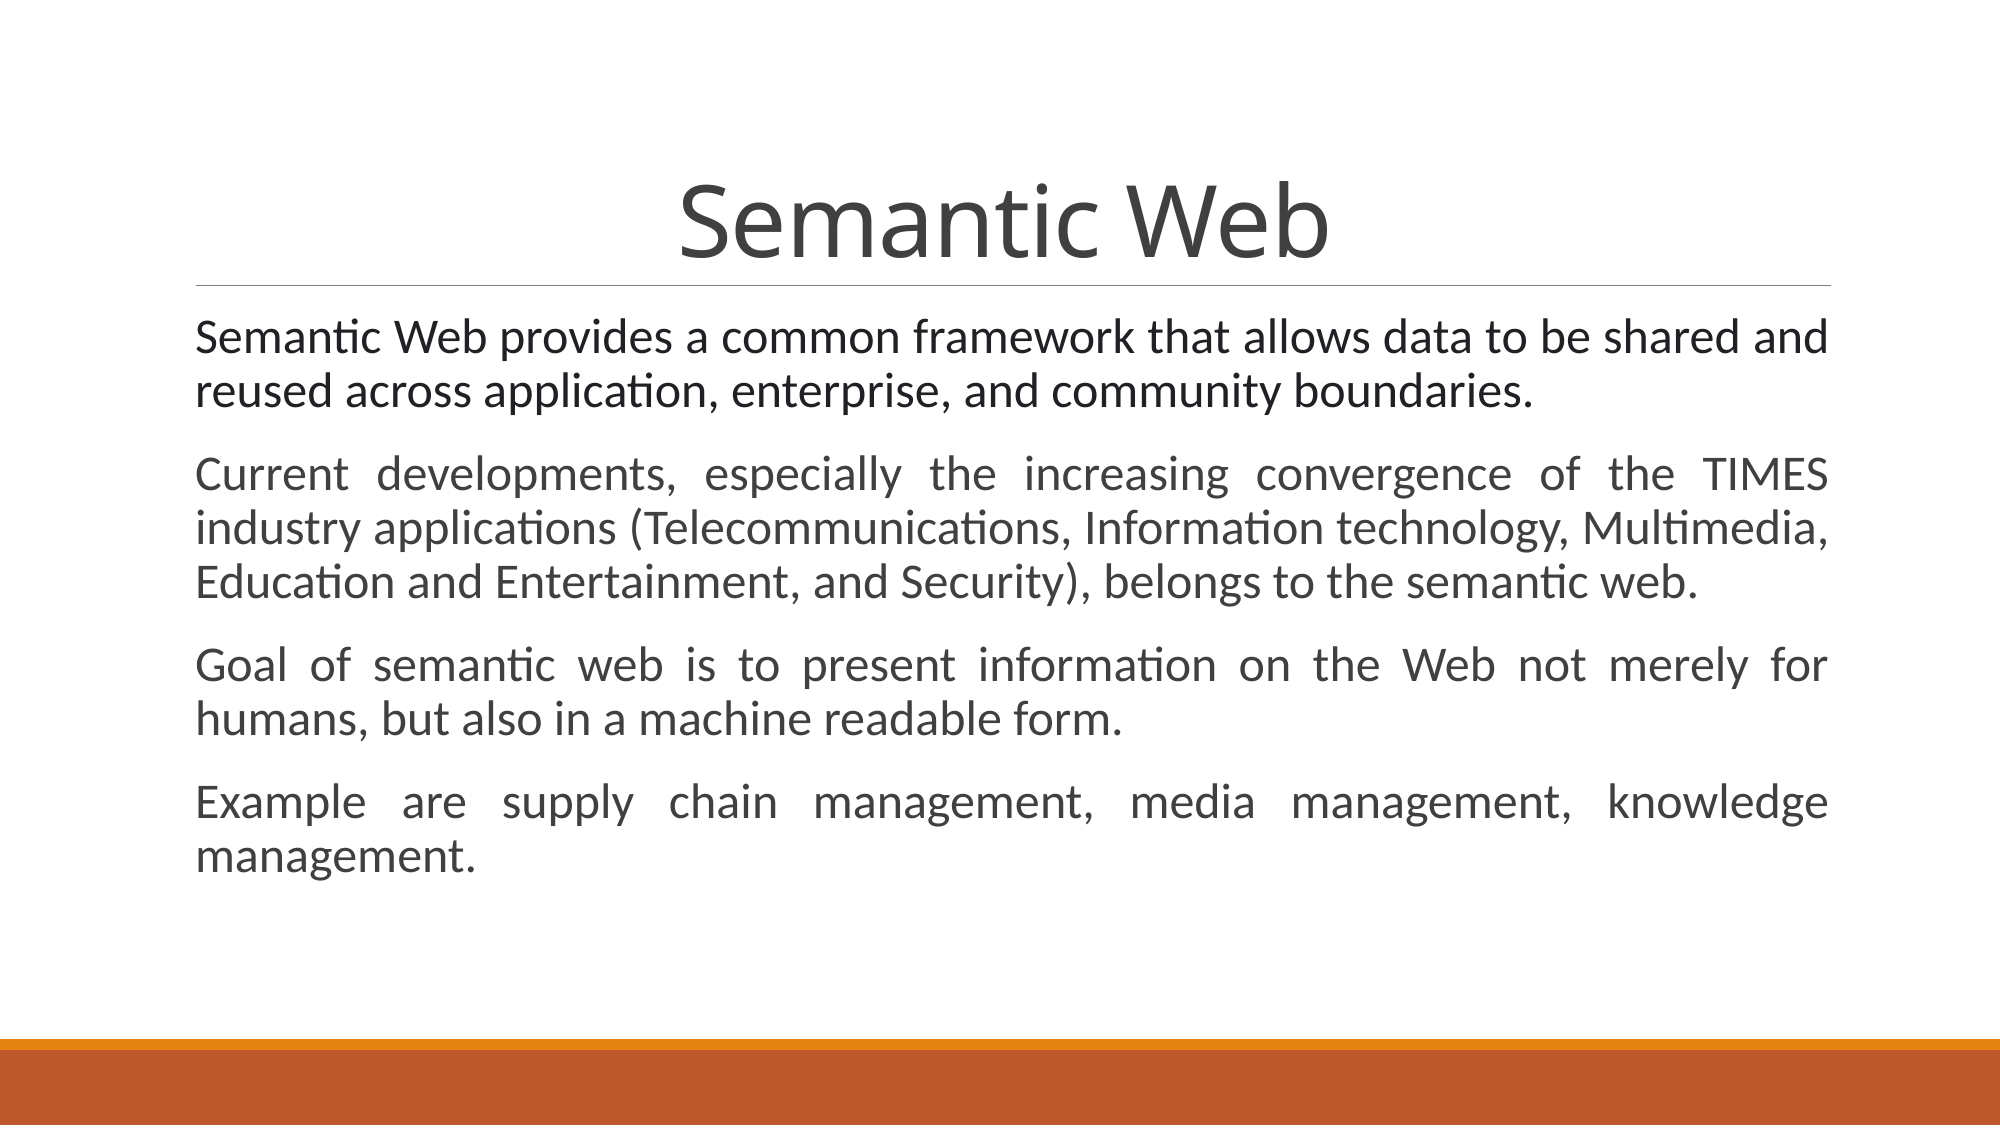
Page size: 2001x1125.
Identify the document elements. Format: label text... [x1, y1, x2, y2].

list Semantic Web provides a common framework that allows data to be shared and reused across application, enterprise, and community boundaries. Current developments, especially the increasing convergence of the TIMES industry applications (Telecommunications, Information technology, Multimedia, Education and Entertainment, and Security), belongs to the semantic web. Goal of semantic web is to present information on the Web not merely for humans, but also in a machine readable form. Example are supply chain management, media management, knowledge management. [180, 302, 1830, 963]
title Semantic Web [180, 47, 1830, 285]
